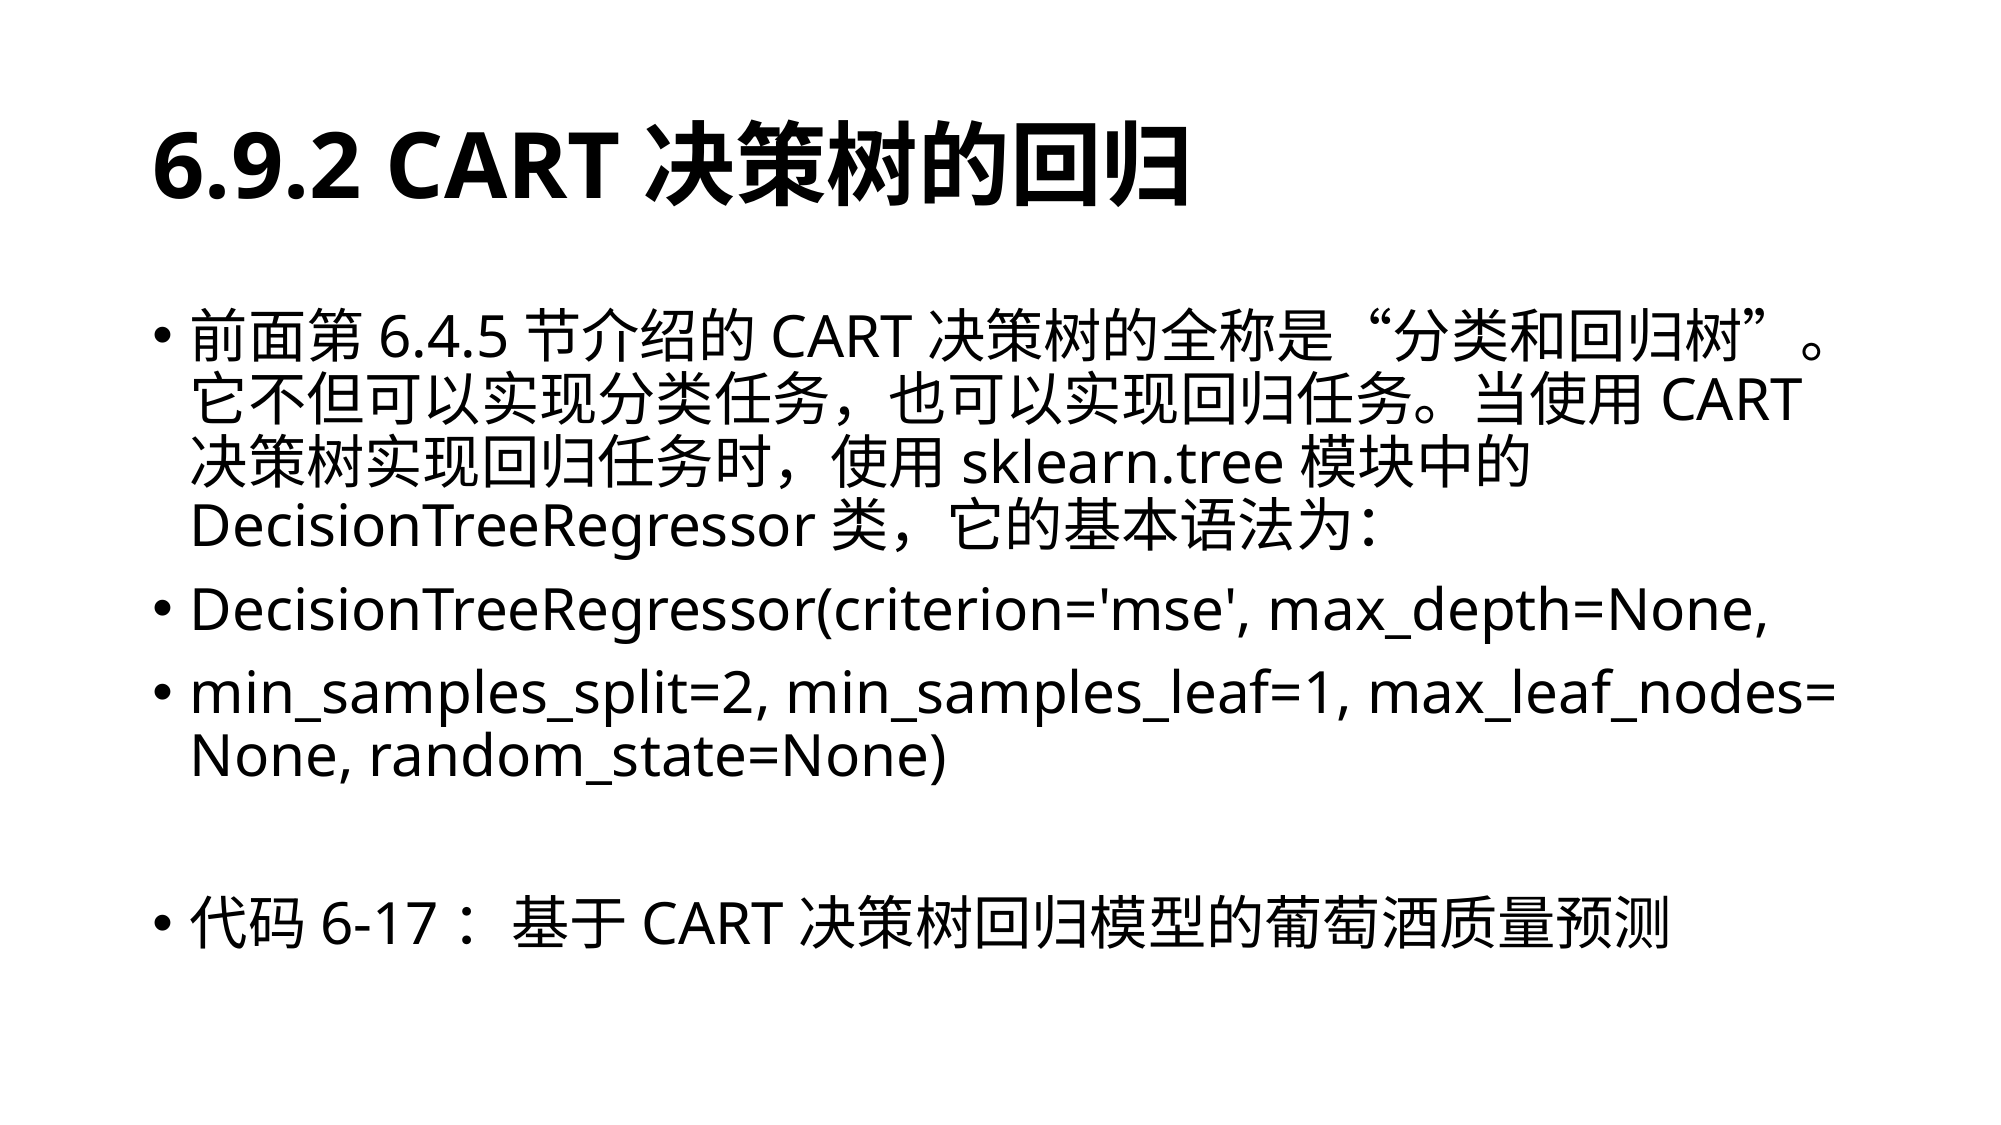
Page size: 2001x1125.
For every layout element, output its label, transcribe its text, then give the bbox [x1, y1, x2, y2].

title 6.9.2 CART决策树的回归 [137, 59, 1863, 278]
list 前面第6.4.5节介绍的CART决策树的全称是“分类和回归树”。它不但可以实现分类任务，也可以实现回归任务。当使用CART决策树实现回归任务时，使用sklearn.tree模块中的DecisionTreeRegressor类，它的基本语法为： DecisionTreeRegressor(criterion='mse', max_depth=None, min_samples_split=2, min_samples_leaf=1, max_leaf_nodes=None, random_state=None) 代码6-17：基于CART决策树回归模型的葡萄酒质量预测 [137, 299, 1863, 1014]
